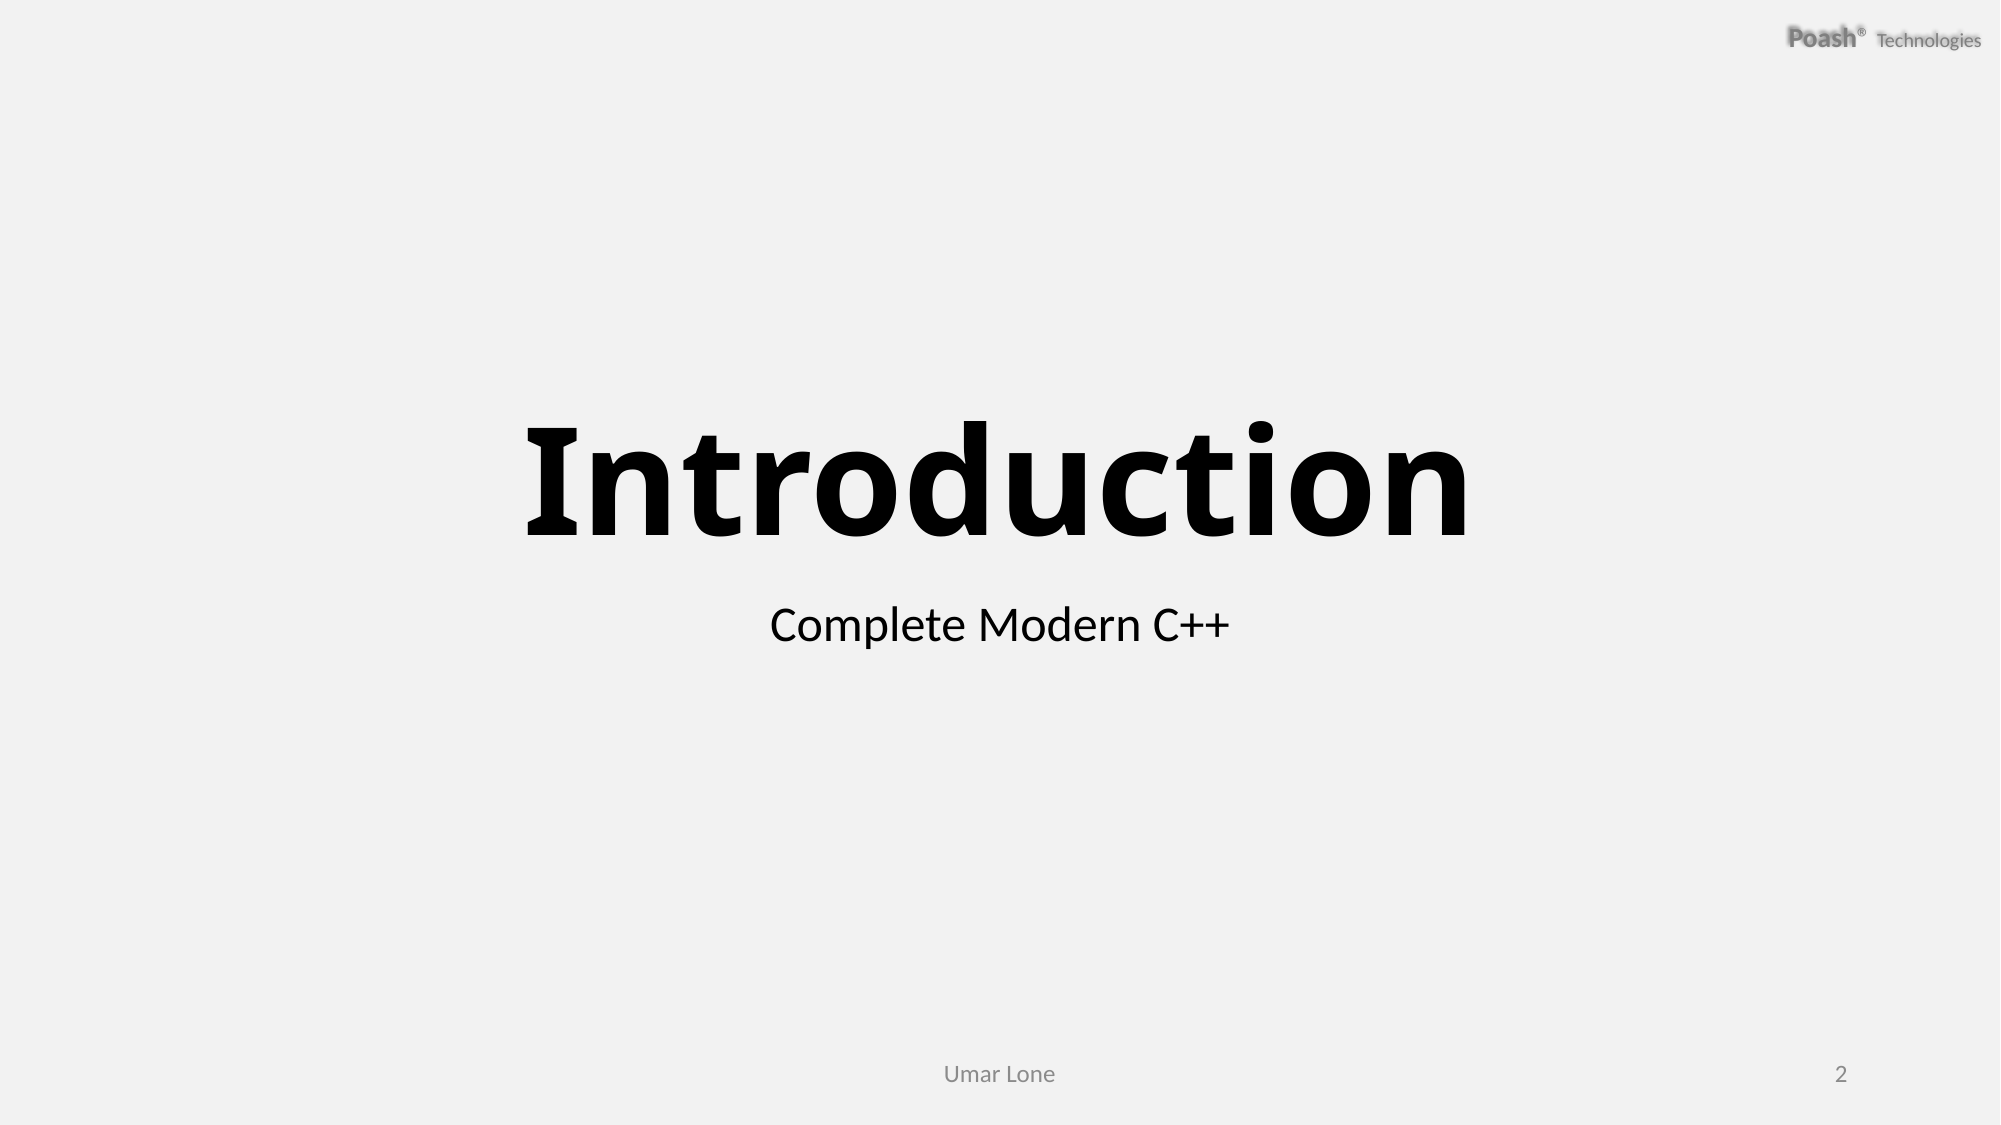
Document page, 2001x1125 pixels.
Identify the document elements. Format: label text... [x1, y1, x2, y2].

title Introduction [249, 184, 1750, 576]
footer Umar Lone [662, 1042, 1338, 1103]
slide_number 2 [1412, 1042, 1863, 1103]
subtitle Complete Modern C++ [249, 590, 1750, 863]
